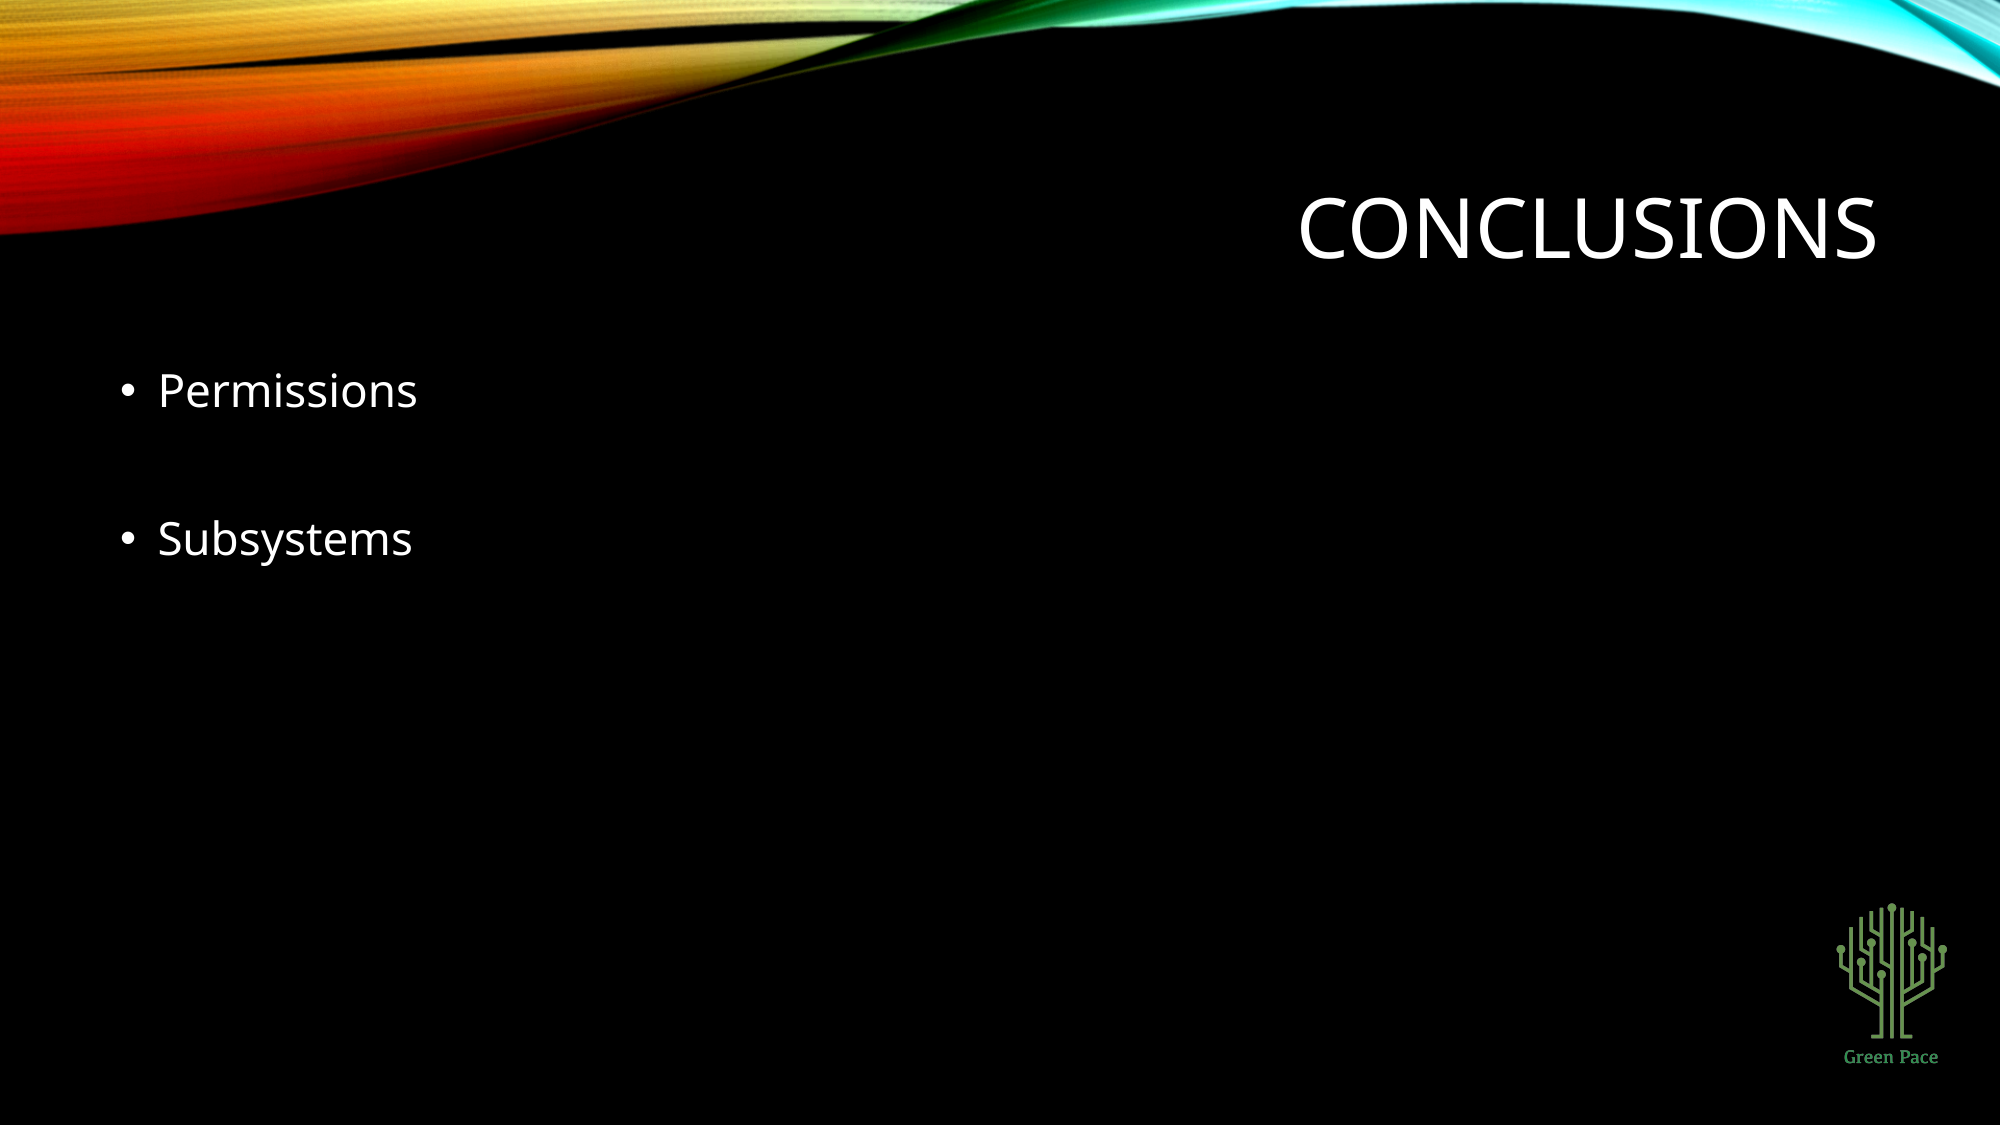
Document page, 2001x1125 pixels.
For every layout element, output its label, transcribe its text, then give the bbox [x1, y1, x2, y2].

picture [1817, 892, 1964, 1082]
title CONCLUSIONS [474, 124, 1888, 338]
list Permissions Subsystems [111, 359, 1888, 1021]
picture [0, 0, 2000, 237]
